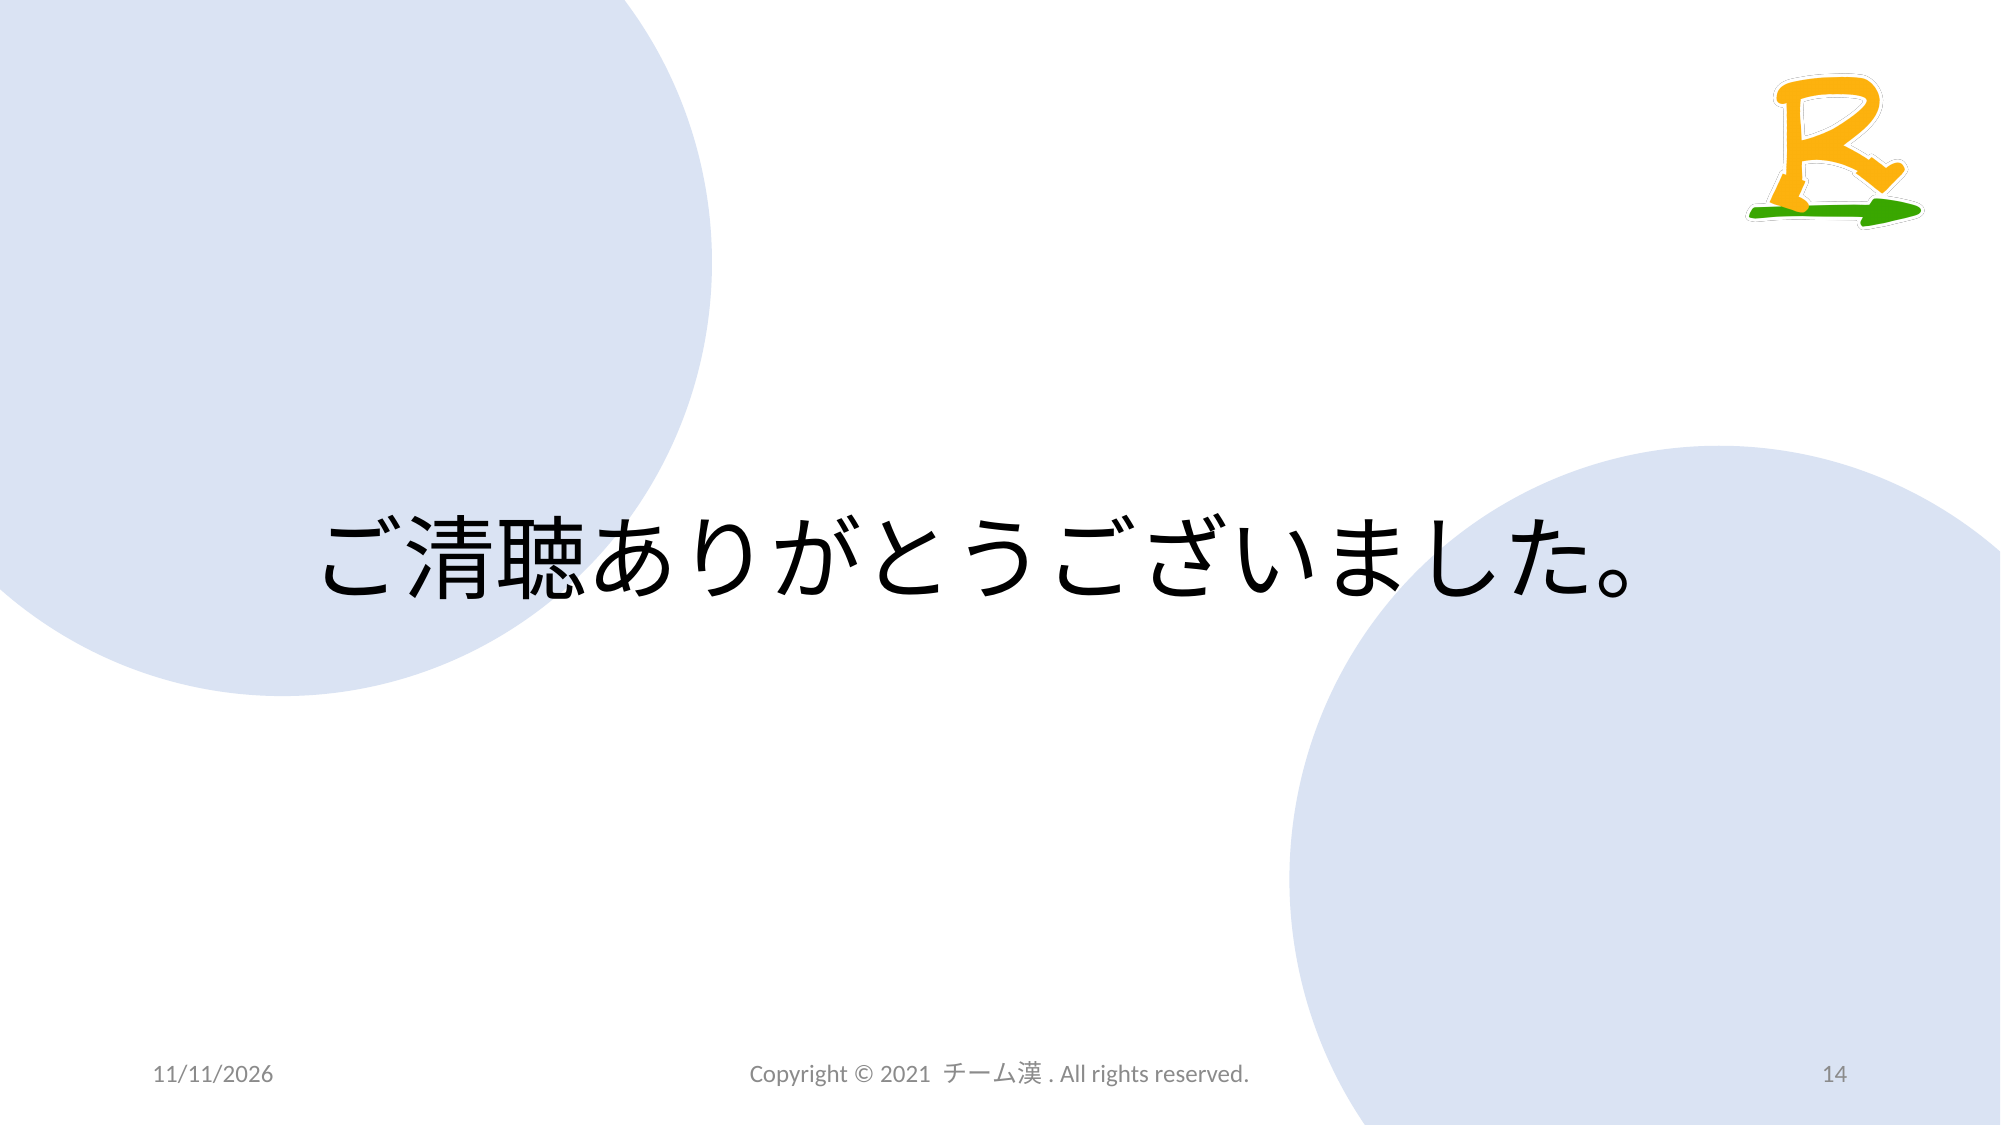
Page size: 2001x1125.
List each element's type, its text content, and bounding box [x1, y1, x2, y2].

slide_number 14 [1412, 1042, 1863, 1103]
picture [1730, 40, 1937, 247]
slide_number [137, 1042, 588, 1103]
footer Copyright © 2021 チーム漢. All rights reserved. [662, 1042, 1338, 1103]
title ご清聴ありがとうございました。 [137, 458, 1863, 667]
